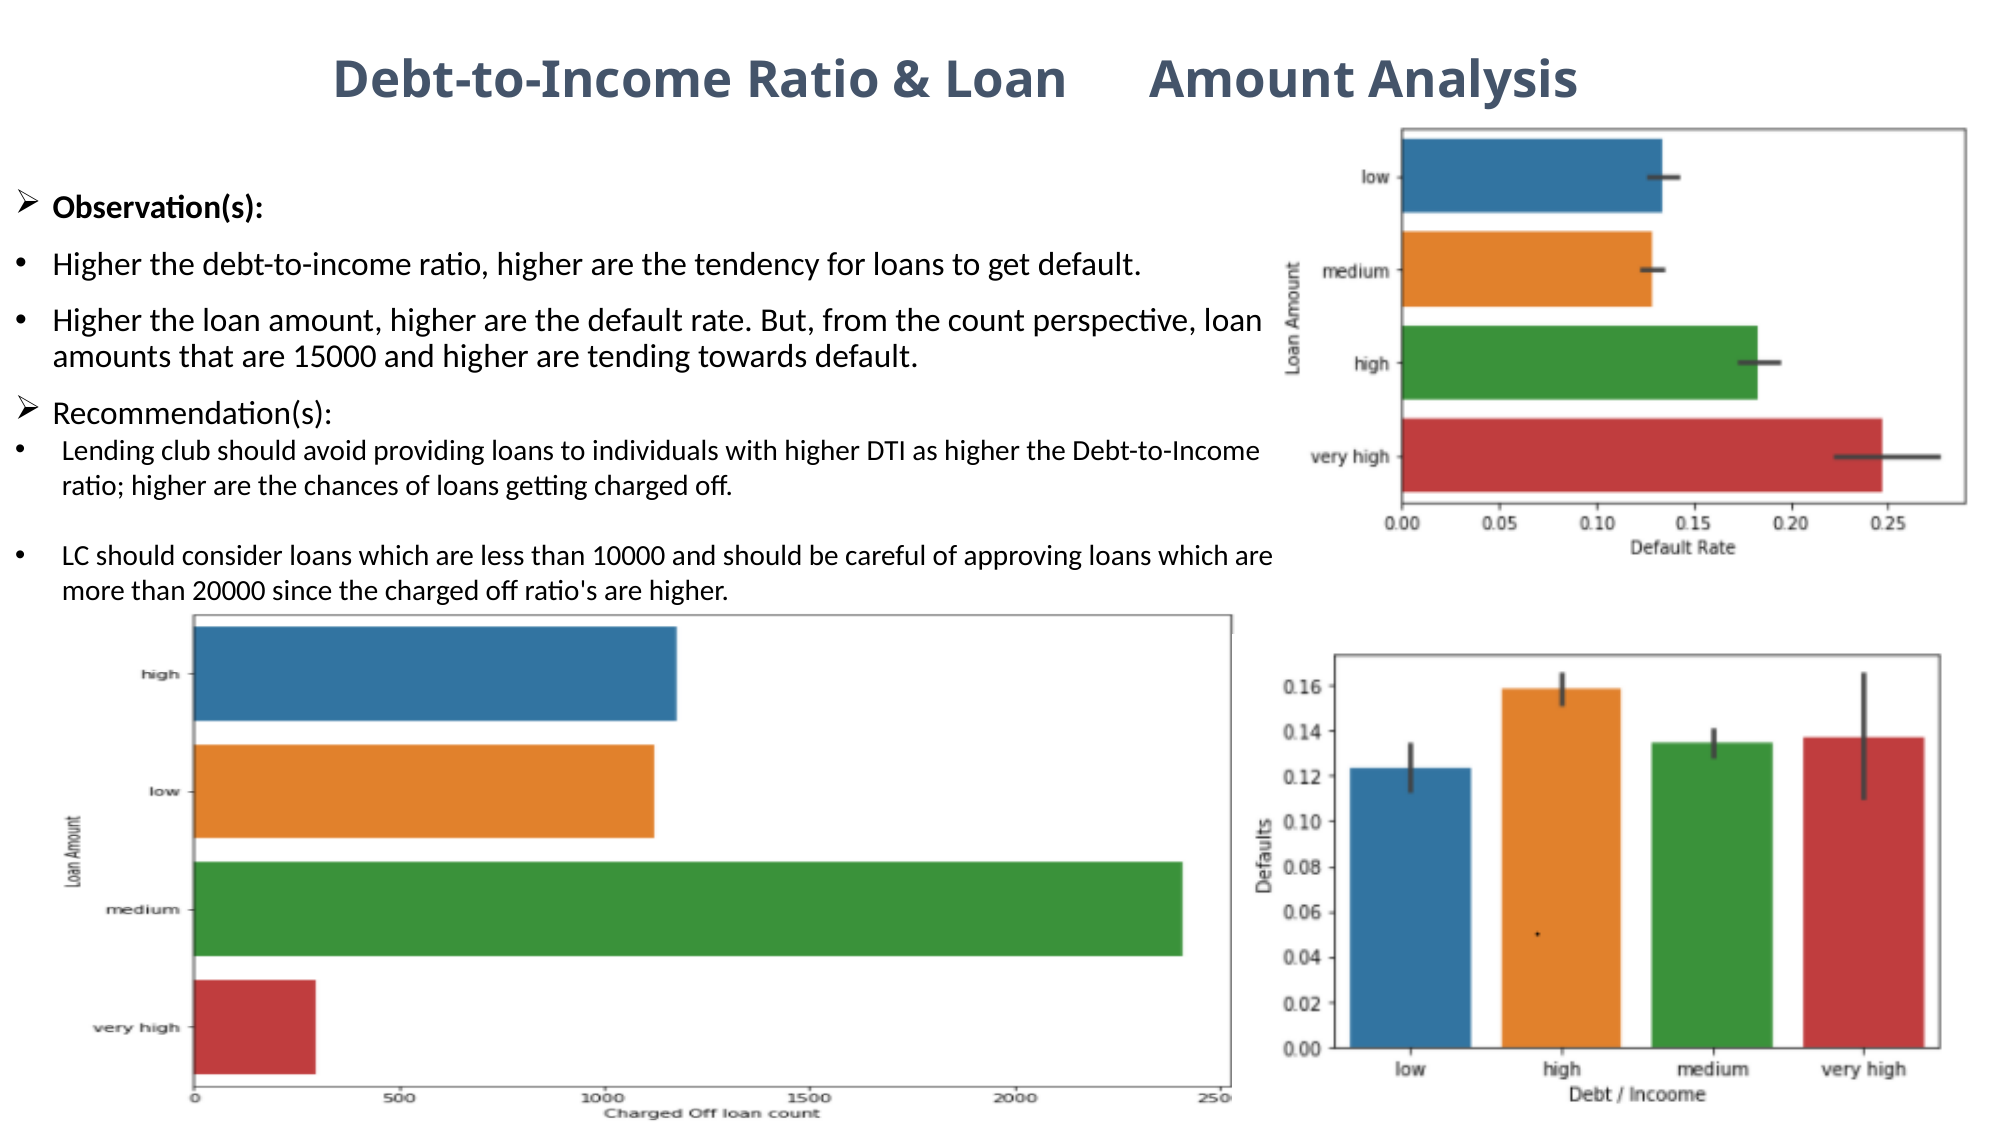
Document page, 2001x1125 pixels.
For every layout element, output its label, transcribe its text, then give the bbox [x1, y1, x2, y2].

list Observation(s): Higher the debt-to-income ratio, higher are the tendency for loans to get default. Higher the loan amount, higher are the default rate. But, from the count perspective, loan amounts that are 15000 and higher are tending towards default. Recommendation(s): Lending club should avoid providing loans to individuals with higher DTI as higher the Debt-to-Income ratio; higher are the chances of loans getting charged off. LC should consider loans which are less than 10000 and should be careful of approving loans which are more than 20000 since the charged off ratio's are higher. [0, 182, 1342, 895]
picture [49, 606, 1990, 1125]
picture [1271, 111, 1990, 571]
title Debt-to-Income Ratio & Loan Amount Analysis [186, 4, 1715, 145]
